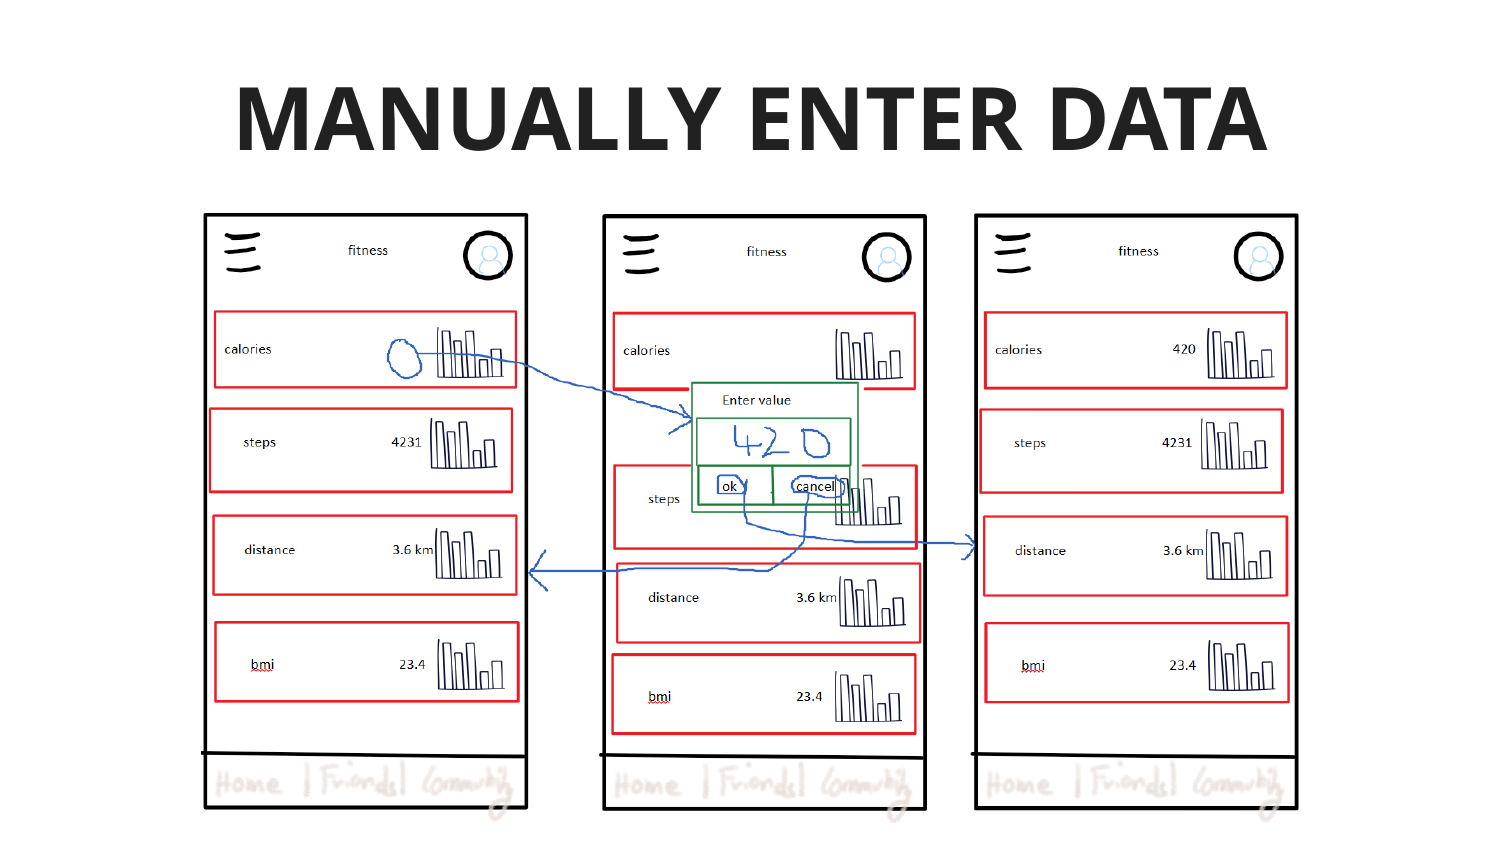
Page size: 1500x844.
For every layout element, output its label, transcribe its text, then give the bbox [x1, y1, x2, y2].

picture [200, 209, 1300, 825]
title MANUALLY ENTER DATA [51, 48, 1449, 180]
